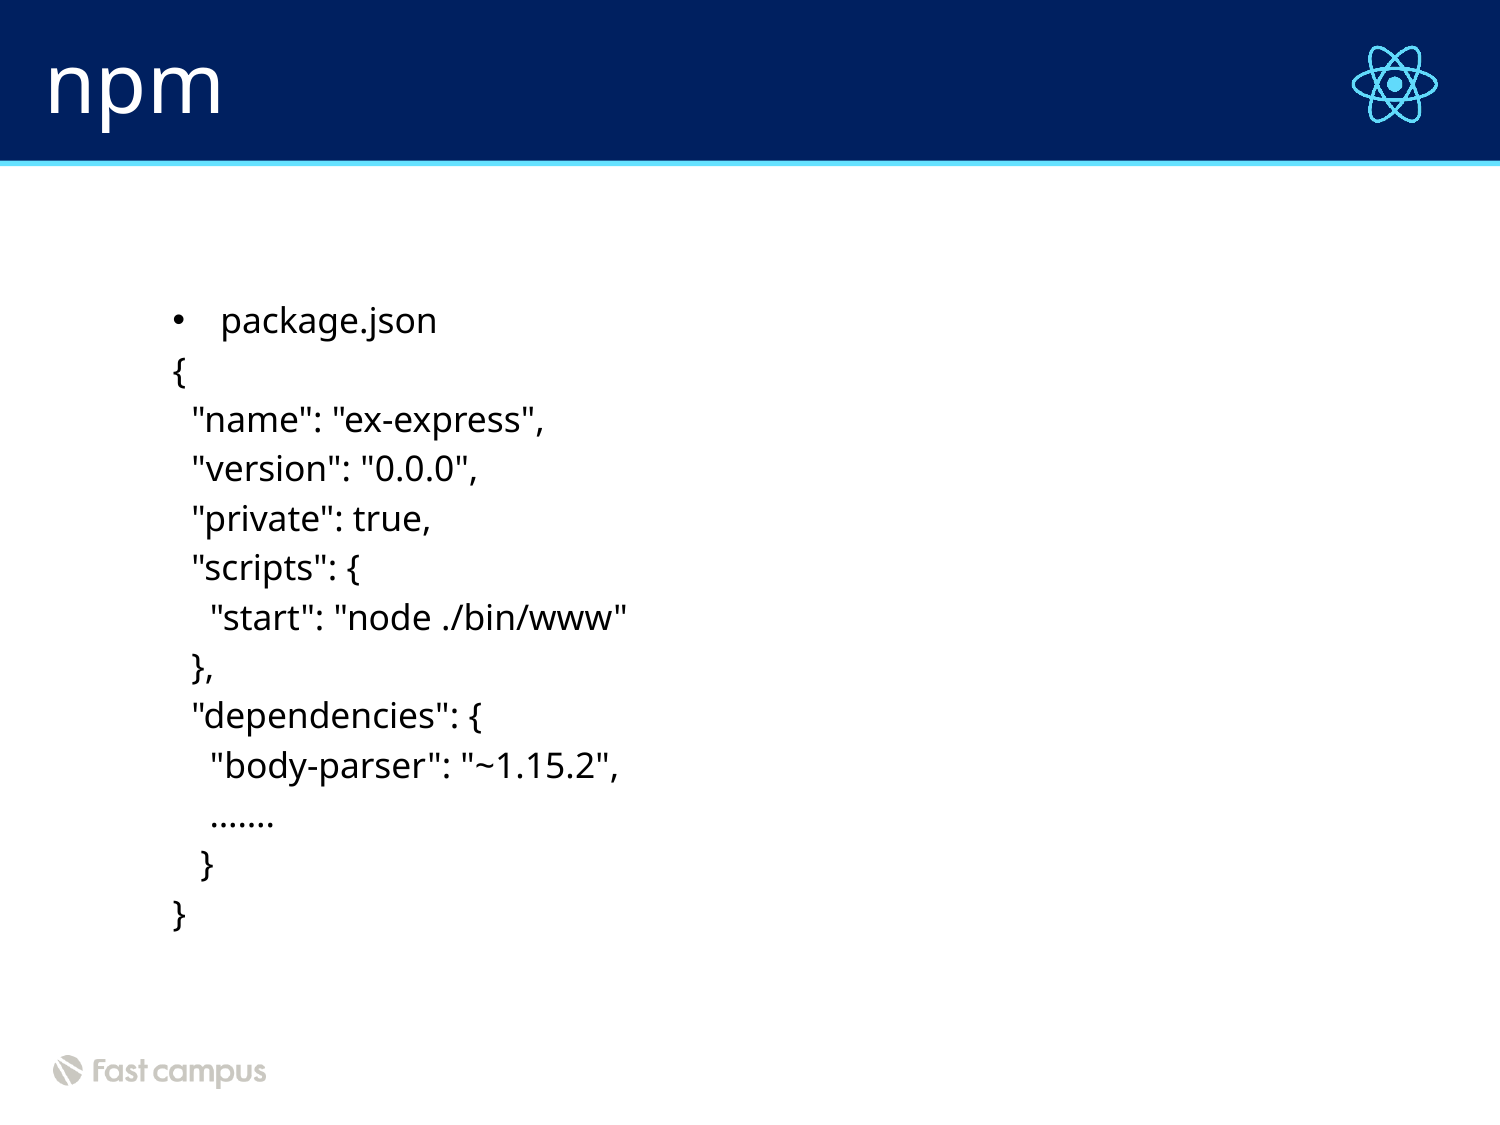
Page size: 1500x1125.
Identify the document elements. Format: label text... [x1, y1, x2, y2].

title npm [29, 0, 1380, 175]
picture [1380, 36, 1444, 135]
list package.json { "name": "ex-express", "version": "0.0.0", "private": true, "scripts": { "start": "node ./bin/www" }, "dependencies": { "body-parser": "~1.15.2", ……. } } [157, 290, 1343, 953]
